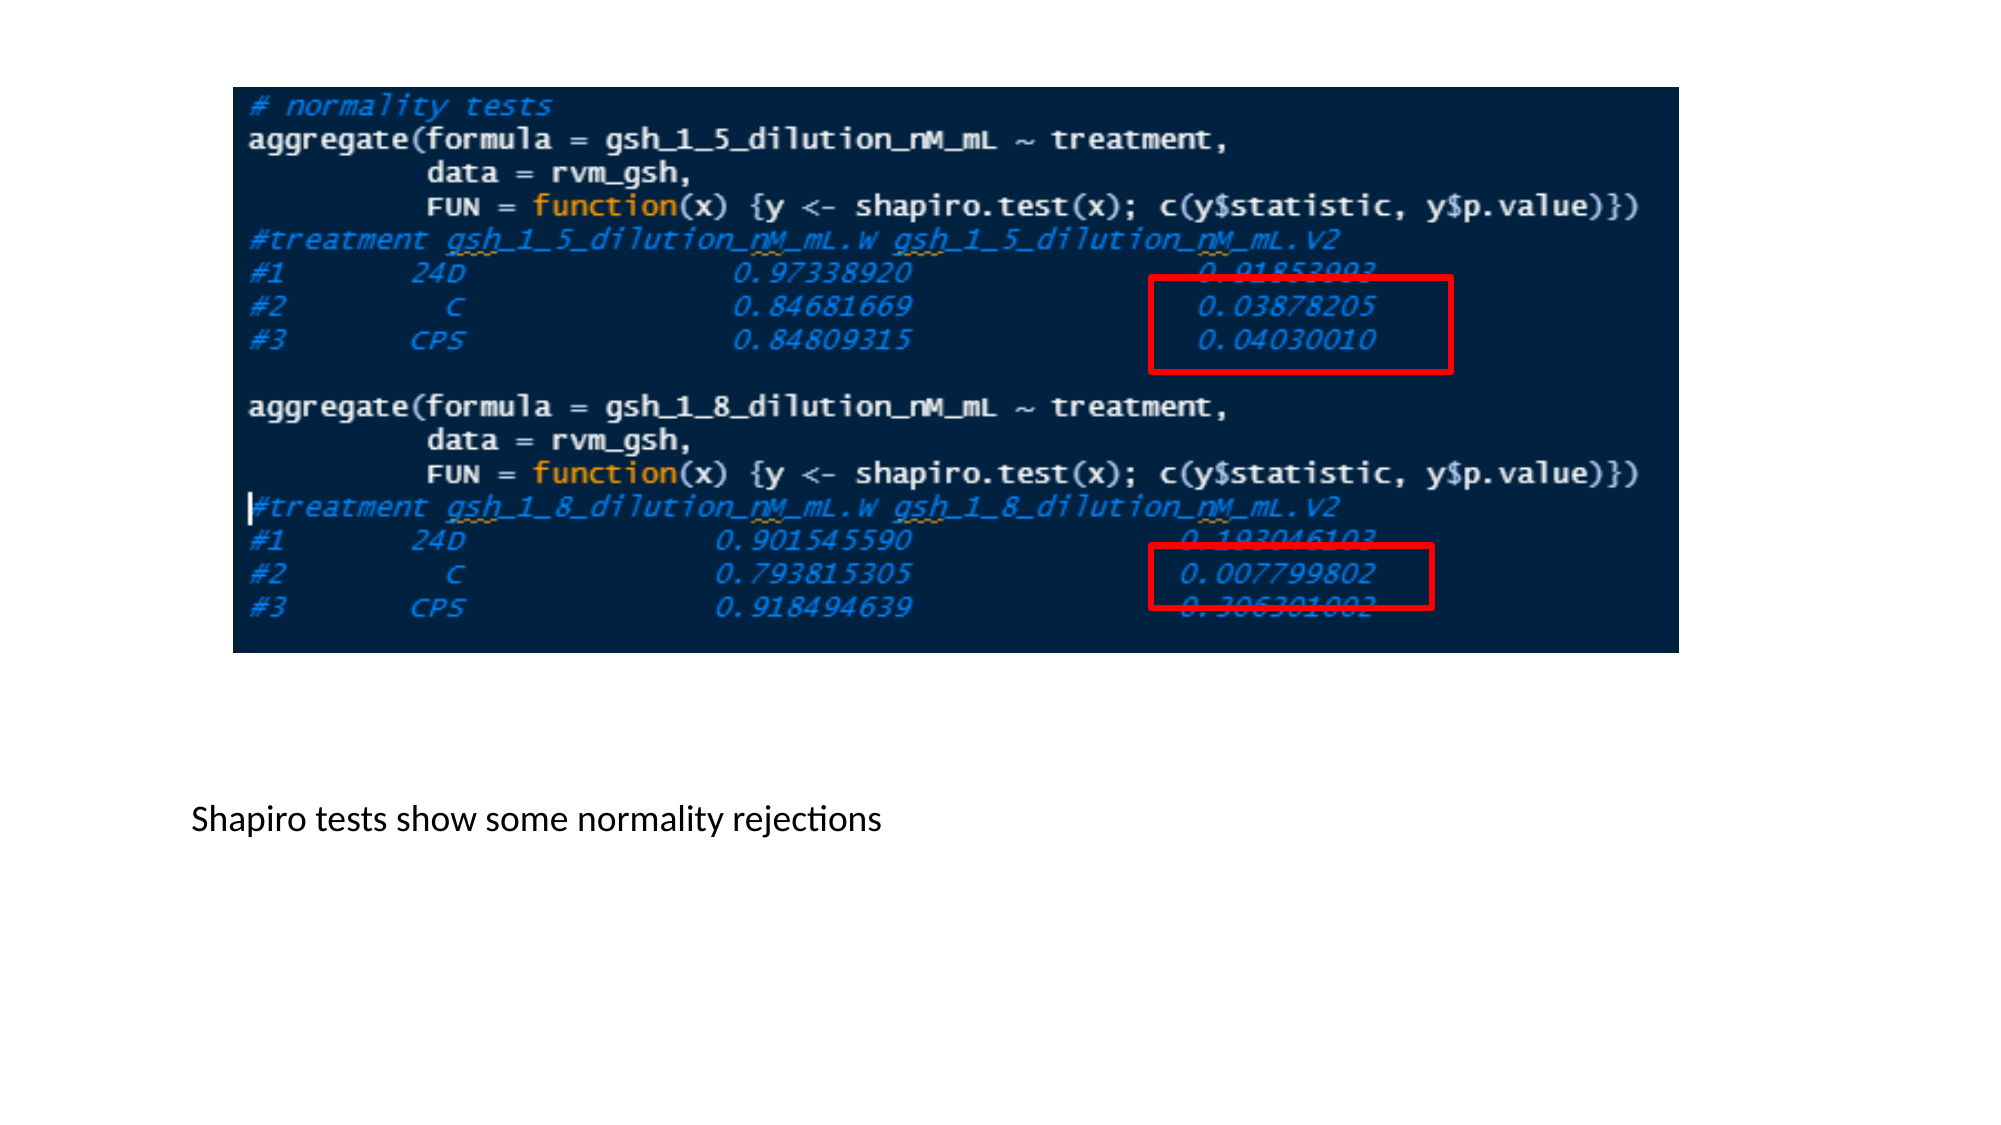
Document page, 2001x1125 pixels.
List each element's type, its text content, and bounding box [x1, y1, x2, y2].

text_box Shapiro tests show some normality rejections [176, 786, 1679, 847]
picture [232, 87, 1679, 653]
